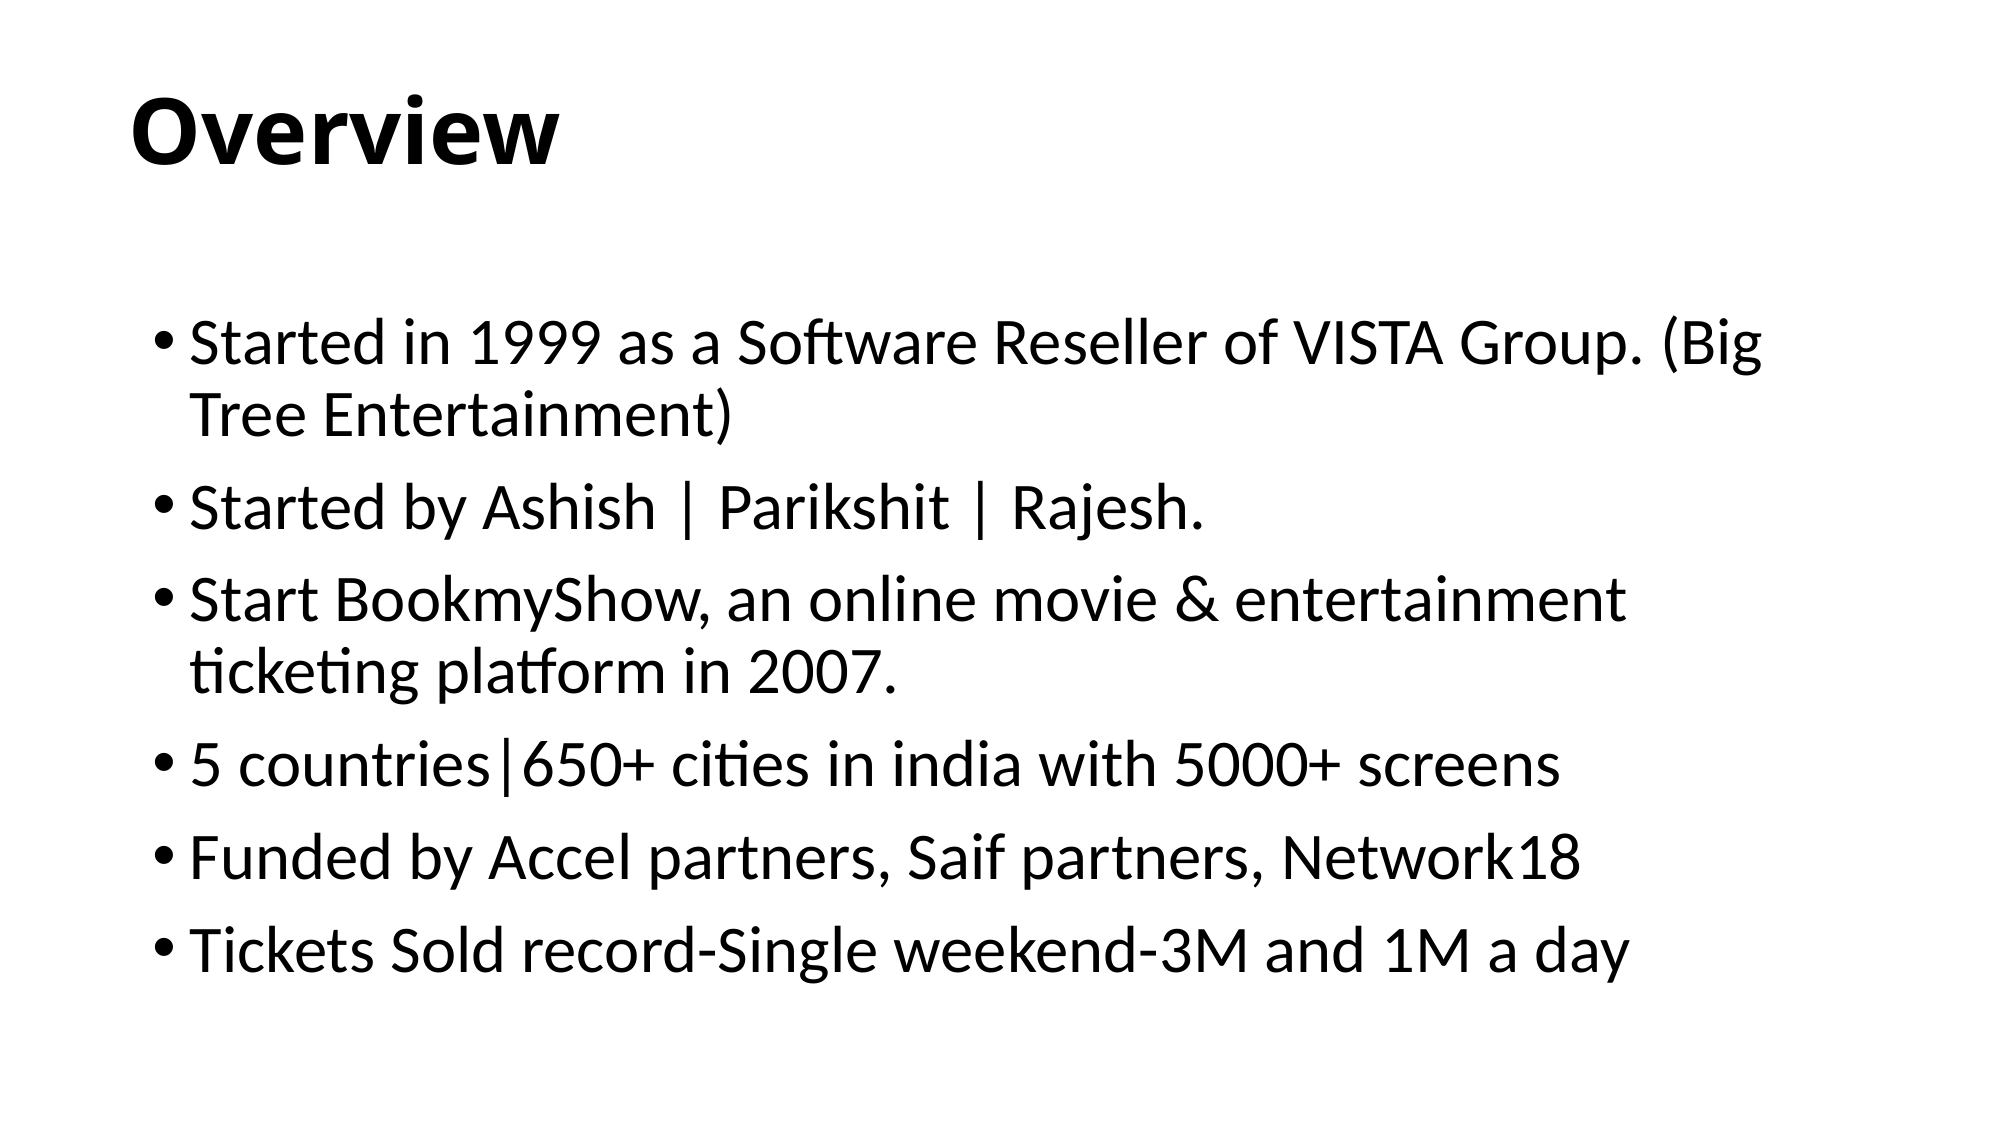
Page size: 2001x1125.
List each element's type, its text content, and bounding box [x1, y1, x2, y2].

list Started in 1999 as a Software Reseller of VISTA Group. (Big Tree Entertainment) Started by Ashish | Parikshit | Rajesh. Start BookmyShow, an online movie & entertainment ticketing platform in 2007. 5 countries|650+ cities in india with 5000+ screens Funded by Accel partners, Saif partners, Network18 Tickets Sold record-Single weekend-3M and 1M a day [137, 299, 1863, 1014]
title Overview [113, 48, 1690, 221]
